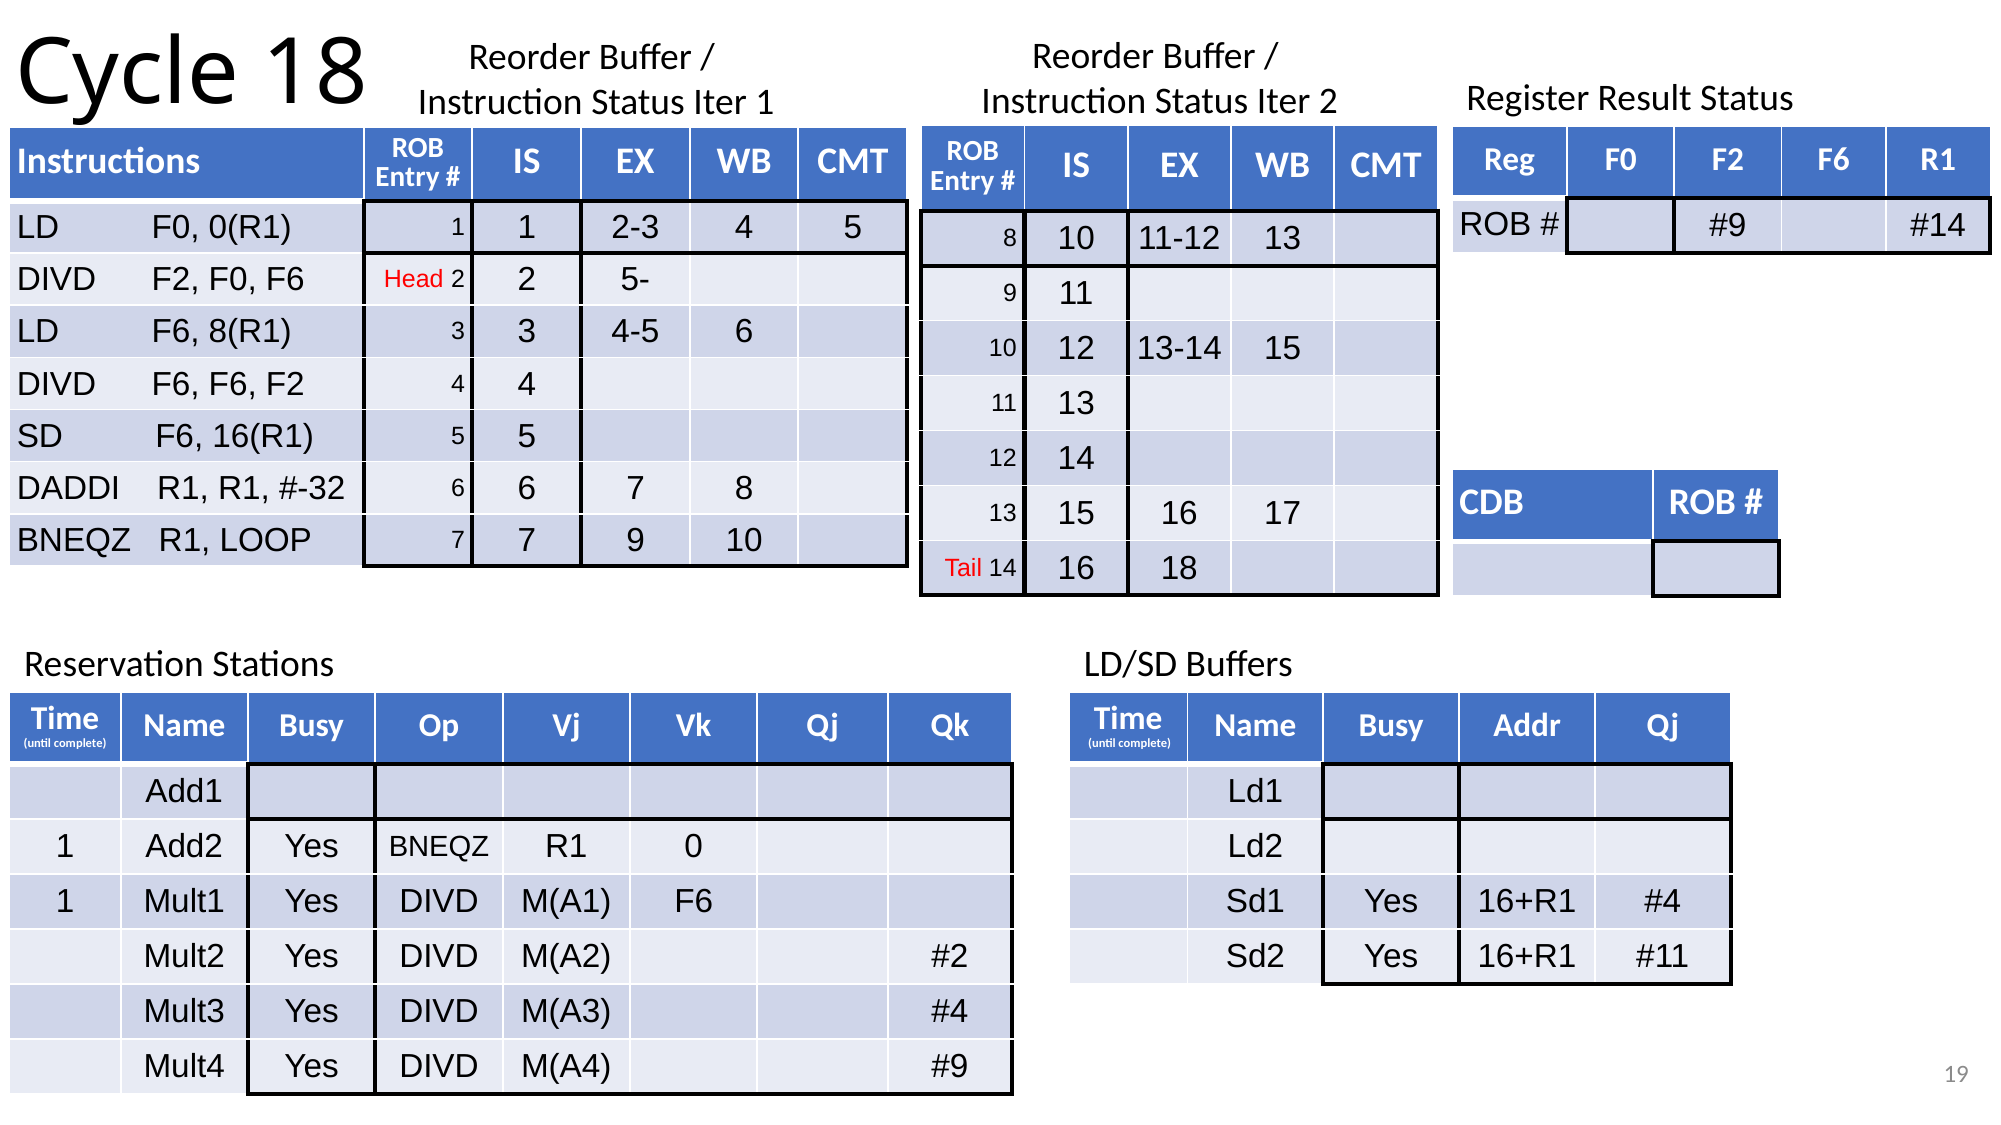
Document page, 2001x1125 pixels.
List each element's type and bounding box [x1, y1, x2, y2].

table_cell [631, 985, 756, 1038]
table_cell [1130, 376, 1230, 430]
table_cell [474, 515, 579, 564]
table_cell [122, 985, 246, 1038]
table_cell [889, 985, 1010, 1038]
table_cell [1325, 875, 1457, 928]
table_cell [1335, 213, 1436, 264]
table_cell [1325, 766, 1457, 817]
table_cell [1130, 321, 1230, 375]
table_cell [250, 1040, 373, 1092]
table_cell [1461, 875, 1594, 928]
table_cell [923, 268, 1022, 320]
table_cell [1335, 541, 1436, 593]
table_cell [1130, 268, 1230, 320]
table_header [1782, 127, 1885, 196]
table_cell [474, 410, 579, 461]
table_cell [691, 358, 797, 409]
table_header [922, 129, 1024, 209]
table_cell [122, 930, 246, 983]
table_cell [1232, 486, 1333, 540]
table_header [799, 128, 906, 199]
table_cell [504, 766, 629, 817]
table_cell [474, 462, 579, 513]
table_cell [1335, 431, 1436, 485]
text_box [1068, 631, 1483, 691]
table_cell [923, 376, 1022, 430]
table_header [1460, 693, 1594, 762]
slide_number [1533, 1042, 1984, 1103]
table_cell [1027, 376, 1126, 430]
table_cell [923, 486, 1022, 540]
table_cell [1596, 821, 1729, 873]
table_cell [889, 930, 1010, 983]
table_cell [1130, 486, 1230, 540]
table_cell [1188, 820, 1321, 873]
table_cell [1027, 486, 1126, 540]
table_header [1188, 693, 1322, 761]
table_header [1025, 129, 1127, 209]
table_cell [1070, 875, 1187, 928]
table_header [365, 130, 471, 199]
table_cell [691, 515, 797, 564]
table_header [1675, 127, 1781, 196]
table_header [122, 693, 247, 761]
table_cell [1232, 213, 1333, 264]
text_box [1451, 65, 1866, 125]
table_cell [691, 462, 797, 513]
table_cell [1070, 767, 1187, 818]
table_cell [377, 1040, 502, 1092]
table_cell [583, 203, 689, 251]
table_cell [366, 255, 470, 304]
table_cell [889, 875, 1010, 928]
table_cell [10, 820, 120, 873]
table_header [1335, 126, 1437, 209]
table_cell [1070, 930, 1187, 983]
table_cell [377, 875, 502, 928]
table_cell [504, 985, 629, 1038]
table_cell [923, 431, 1022, 485]
table_cell [122, 875, 246, 928]
table_cell [1232, 321, 1333, 375]
table_cell [1453, 544, 1651, 595]
table_cell [691, 255, 797, 304]
table_cell [923, 541, 1022, 593]
table_cell [758, 821, 887, 873]
table_cell [10, 1040, 120, 1093]
table_header [631, 693, 756, 762]
table_cell [583, 255, 689, 304]
table_cell [583, 515, 689, 564]
table_cell [1461, 821, 1594, 873]
table_cell [583, 306, 689, 357]
table_cell [631, 1040, 756, 1092]
table_header [1232, 129, 1333, 209]
table_header [1070, 693, 1187, 761]
table_cell [631, 766, 756, 817]
table_cell [504, 930, 629, 983]
table_cell [1325, 821, 1457, 873]
table_cell [10, 767, 120, 818]
table_header [473, 130, 580, 199]
table_header [1453, 127, 1566, 195]
table_cell [377, 985, 502, 1038]
table_cell [923, 321, 1022, 375]
table_cell [1027, 431, 1126, 485]
table_cell [1027, 541, 1126, 593]
text_box [920, 23, 1399, 129]
table_cell [366, 515, 470, 564]
table_cell [366, 358, 470, 409]
table_cell [474, 358, 579, 409]
table_cell [631, 875, 756, 928]
table_cell [10, 930, 120, 983]
table_cell [799, 515, 905, 564]
table_cell [758, 985, 887, 1038]
table_cell [799, 462, 905, 513]
table_cell [1569, 200, 1672, 251]
table_cell [1676, 200, 1781, 251]
table_cell [10, 462, 362, 513]
table_header [504, 693, 629, 762]
text_box [363, 24, 829, 130]
table_cell [691, 410, 797, 461]
table_header [1568, 127, 1673, 196]
table_cell [889, 821, 1010, 873]
table_cell [1325, 930, 1457, 982]
table_cell [1188, 875, 1321, 928]
table_cell [758, 1040, 887, 1092]
table_cell [1232, 431, 1333, 485]
table_cell [1130, 213, 1230, 264]
table_cell [799, 358, 905, 409]
table_header [758, 693, 887, 762]
table_header [10, 693, 120, 761]
table_cell [1335, 376, 1436, 430]
table_cell [1461, 766, 1594, 817]
table_cell [250, 930, 373, 983]
table_cell [631, 821, 756, 873]
table_cell [250, 985, 373, 1038]
table_cell [250, 875, 373, 928]
table_cell [1335, 321, 1436, 375]
table_cell [631, 930, 756, 983]
table_cell [1596, 875, 1729, 928]
table_cell [122, 767, 246, 818]
table_cell [758, 875, 887, 928]
table_cell [1188, 930, 1321, 983]
table_cell [1596, 930, 1729, 982]
table_cell [889, 766, 1010, 817]
table_cell [10, 358, 362, 409]
table_cell [691, 203, 797, 251]
table_header [10, 128, 363, 198]
table_cell [1596, 766, 1729, 817]
table_header [1887, 127, 1990, 196]
table_cell [504, 1040, 629, 1092]
table_cell [366, 462, 470, 513]
table_cell [10, 410, 362, 461]
table_cell [377, 821, 502, 873]
table_cell [10, 254, 362, 304]
table_cell [474, 306, 579, 357]
table_cell [583, 410, 689, 461]
table_cell [122, 820, 246, 873]
table_cell [1887, 200, 1988, 251]
table_header [1453, 470, 1652, 539]
table_header [691, 130, 797, 199]
table_cell [799, 255, 905, 304]
table_header [889, 693, 1011, 762]
table_cell [366, 410, 470, 461]
table_header [1654, 470, 1778, 539]
table_cell [1070, 820, 1187, 873]
table_cell [1130, 431, 1230, 485]
table_cell [1232, 541, 1333, 593]
table_header [1596, 693, 1730, 762]
table_cell [799, 410, 905, 461]
table_header [582, 130, 689, 199]
table_header [1324, 693, 1458, 762]
table_cell [758, 766, 887, 817]
table_cell [504, 821, 629, 873]
table_cell [377, 930, 502, 983]
table_cell [250, 766, 373, 817]
table_cell [474, 255, 579, 304]
table_cell [1782, 200, 1885, 251]
table_cell [377, 766, 502, 817]
table_cell [758, 930, 887, 983]
table_header [1129, 129, 1230, 209]
table_cell [1188, 767, 1321, 818]
table_cell [583, 358, 689, 409]
text_box [9, 631, 423, 691]
table_cell [1335, 268, 1436, 320]
table_cell [1232, 376, 1333, 430]
table_cell [1335, 486, 1436, 540]
table_cell [504, 875, 629, 928]
table_cell [1655, 543, 1777, 594]
table_cell [366, 306, 470, 357]
table_cell [474, 203, 579, 251]
table_cell [250, 821, 373, 873]
table_cell [10, 204, 362, 252]
table_cell [1027, 268, 1126, 320]
table_cell [799, 203, 905, 251]
table_cell [366, 203, 470, 251]
table_cell [1461, 930, 1594, 982]
title [0, 0, 517, 147]
table_cell [691, 306, 797, 357]
table_header [249, 693, 374, 762]
table_cell [1027, 213, 1126, 264]
table_cell [1130, 541, 1230, 593]
table_cell [889, 1040, 1010, 1092]
table_cell [122, 1040, 246, 1093]
table_cell [10, 515, 362, 565]
table_cell [10, 306, 362, 357]
table_cell [583, 462, 689, 513]
table_cell [923, 213, 1022, 264]
table_cell [1453, 201, 1565, 252]
table_cell [10, 875, 120, 928]
table_cell [1232, 268, 1333, 320]
table_cell [1027, 321, 1126, 375]
table_header [376, 693, 502, 762]
table_cell [799, 306, 905, 357]
table_cell [10, 985, 120, 1038]
